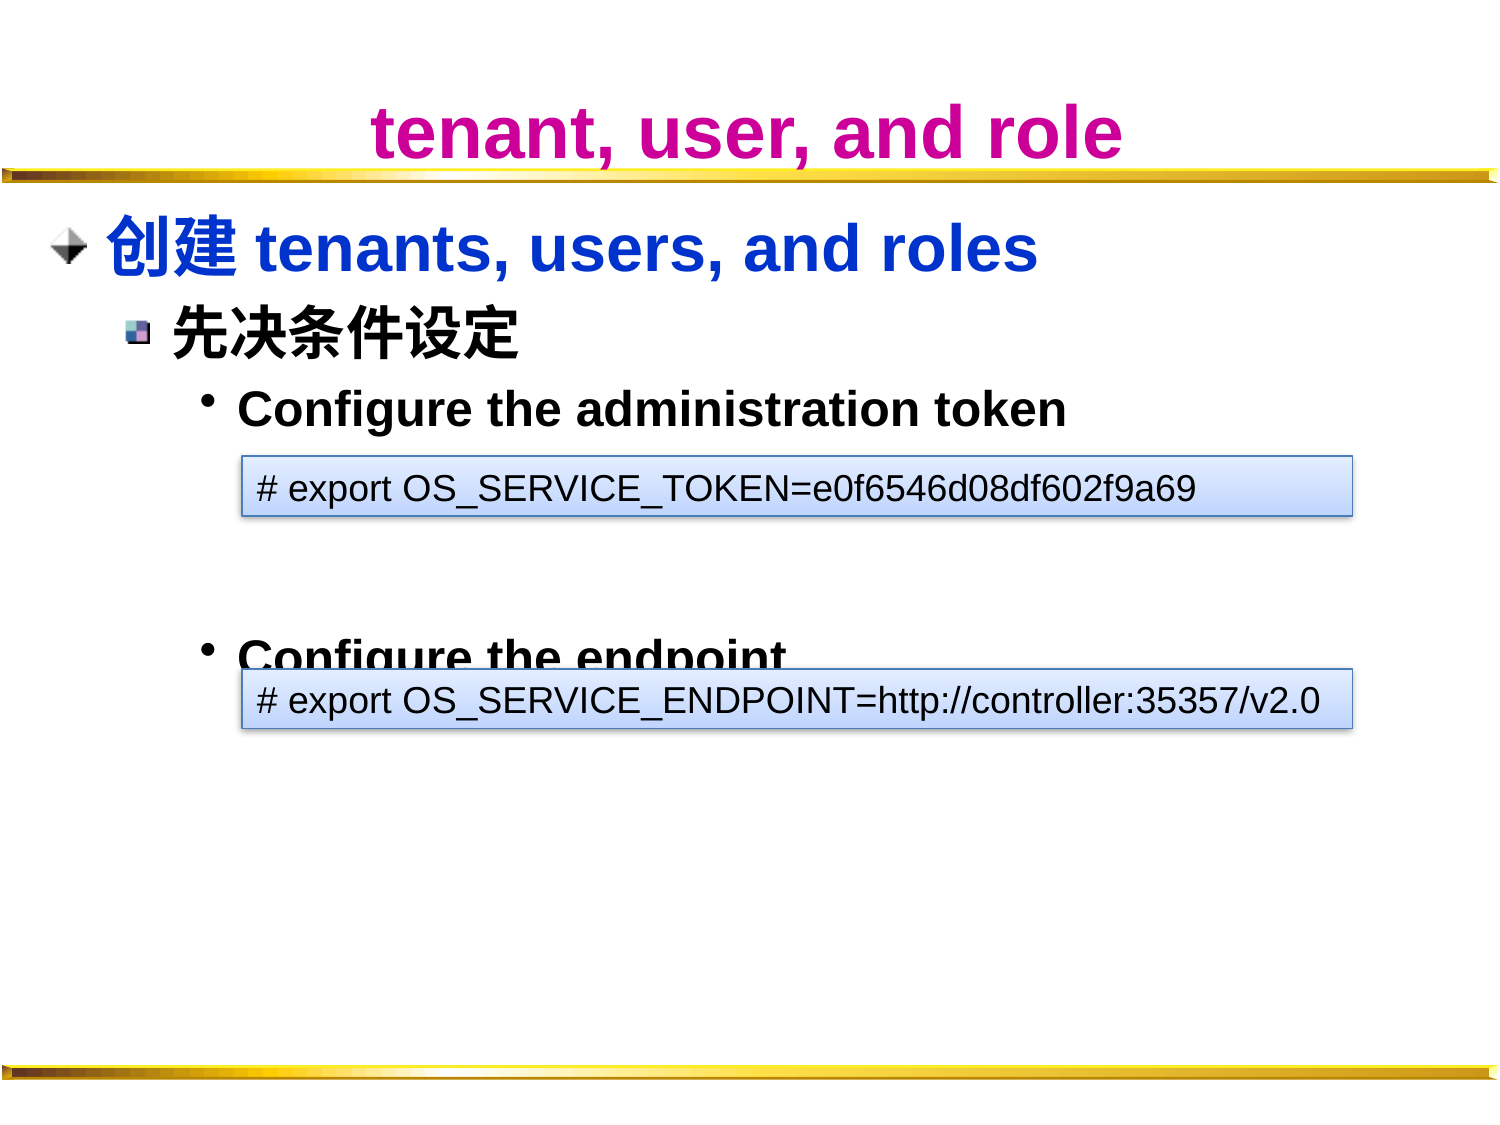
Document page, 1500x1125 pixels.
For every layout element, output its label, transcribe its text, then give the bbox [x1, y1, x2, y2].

text_box # export OS_SERVICE_TOKEN=e0f6546d08df602f9a69 [241, 455, 1353, 517]
picture [49, 226, 87, 264]
picture [124, 319, 150, 344]
title tenant, user, and role [34, 96, 1461, 161]
text_box # export OS_SERVICE_ENDPOINT=http://controller:35357/v2.0 [241, 668, 1353, 729]
list 创建tenants, users, and roles 先决条件设定 Configure the administration token Configure the endpoint [34, 197, 1463, 1041]
